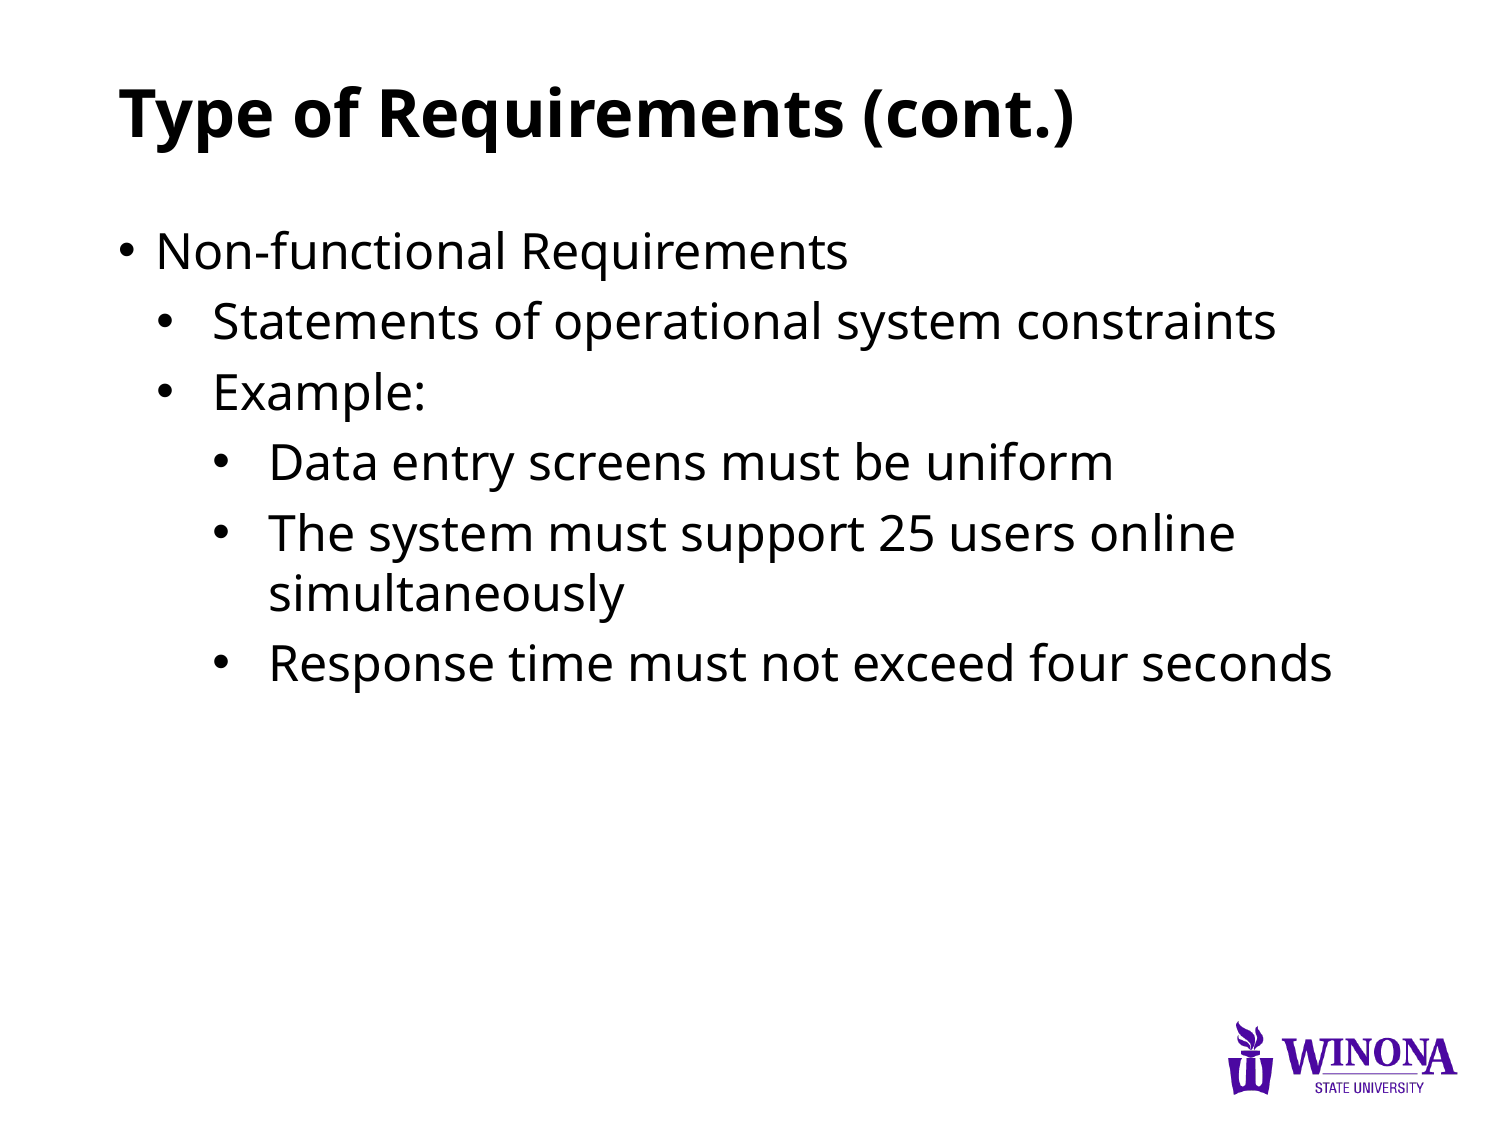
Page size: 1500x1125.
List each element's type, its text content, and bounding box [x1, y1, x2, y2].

title Type of Requirements (cont.) [103, 59, 1397, 172]
picture [1208, 1001, 1476, 1112]
list Non-functional Requirements Statements of operational system constraints Example: Data entry screens must be uniform The system must support 25 users online simultaneously Response time must not exceed four seconds [103, 212, 1397, 1014]
